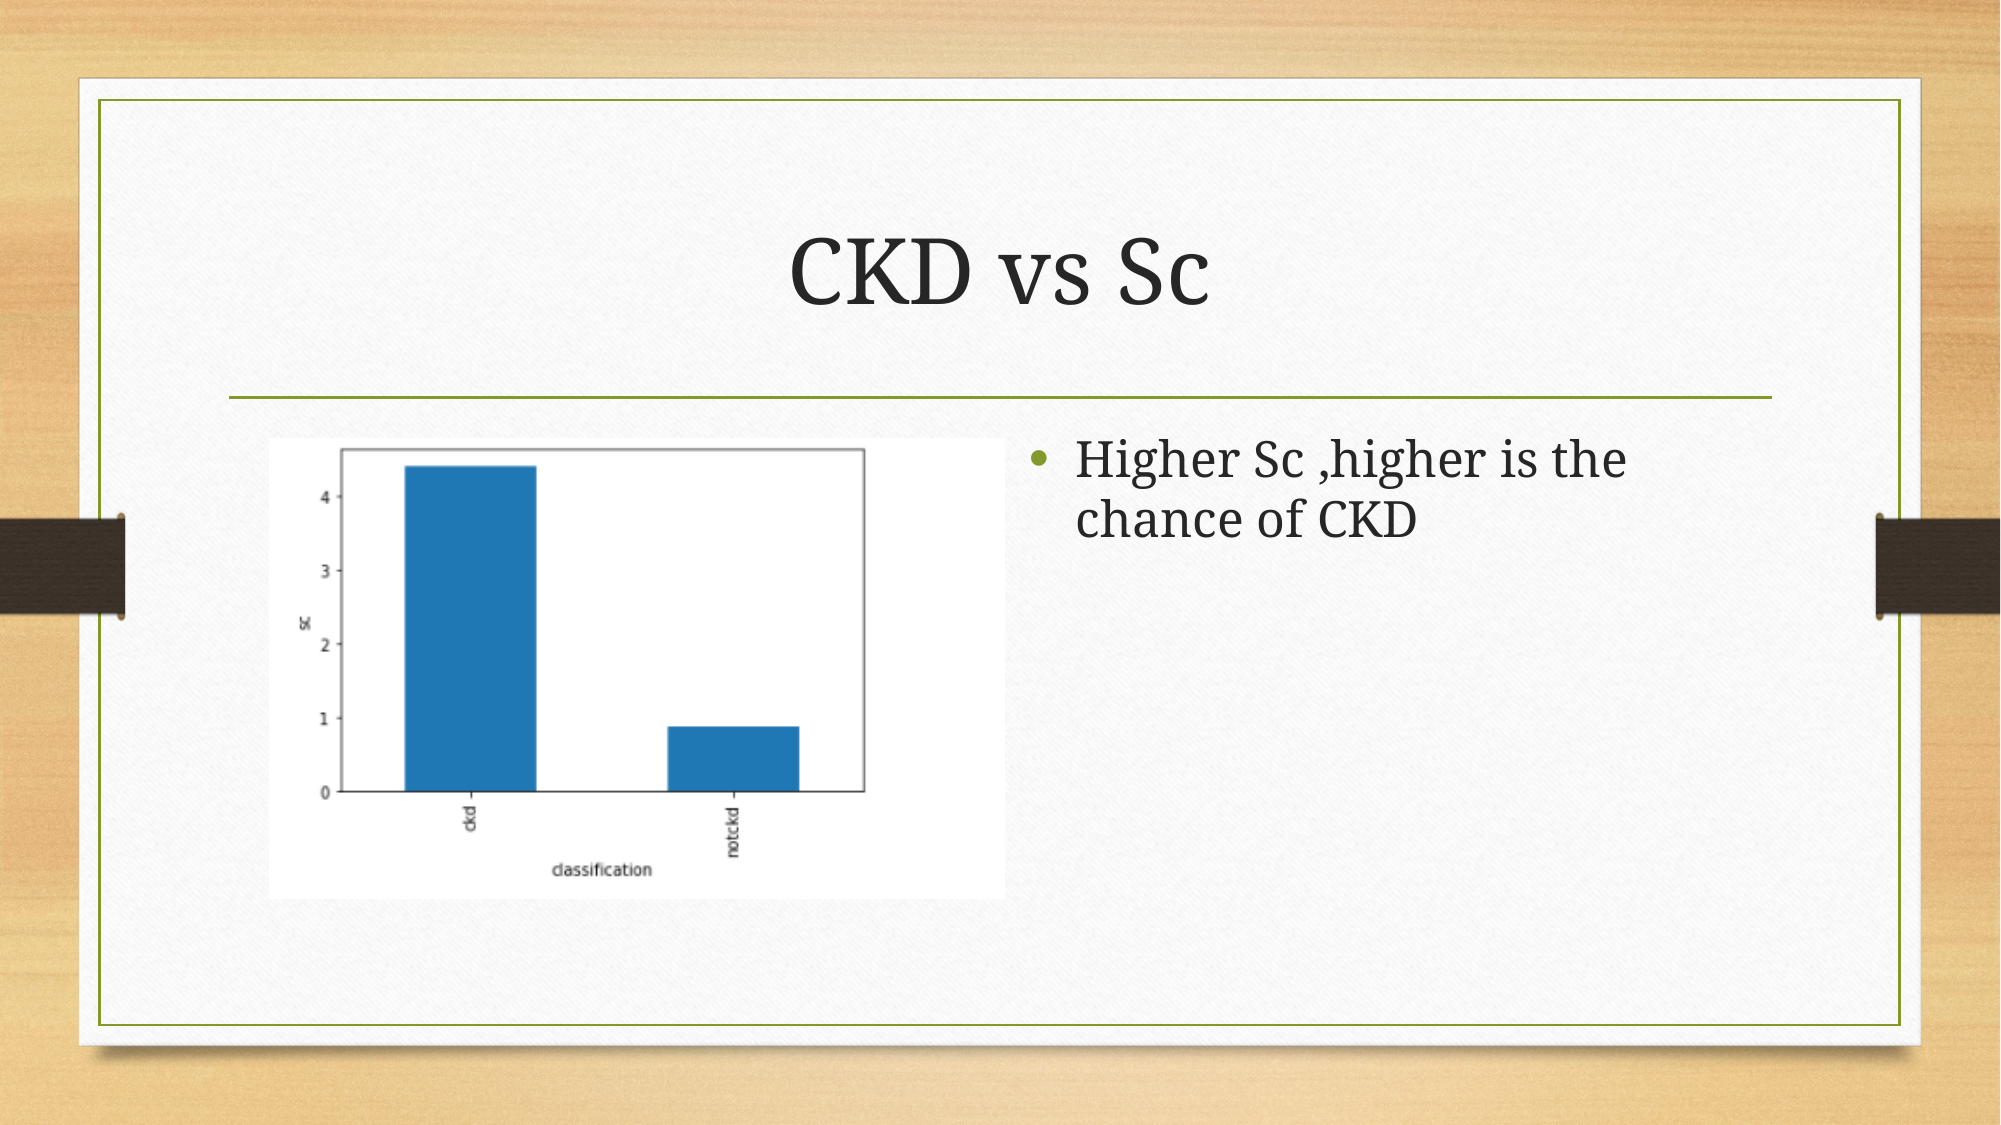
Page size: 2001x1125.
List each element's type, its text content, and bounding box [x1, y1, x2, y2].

list Higher Sc ,higher is the chance of CKD [1013, 420, 1788, 963]
title CKD vs Sc [212, 161, 1788, 375]
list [269, 437, 1005, 899]
picture [0, 0, 2001, 1125]
